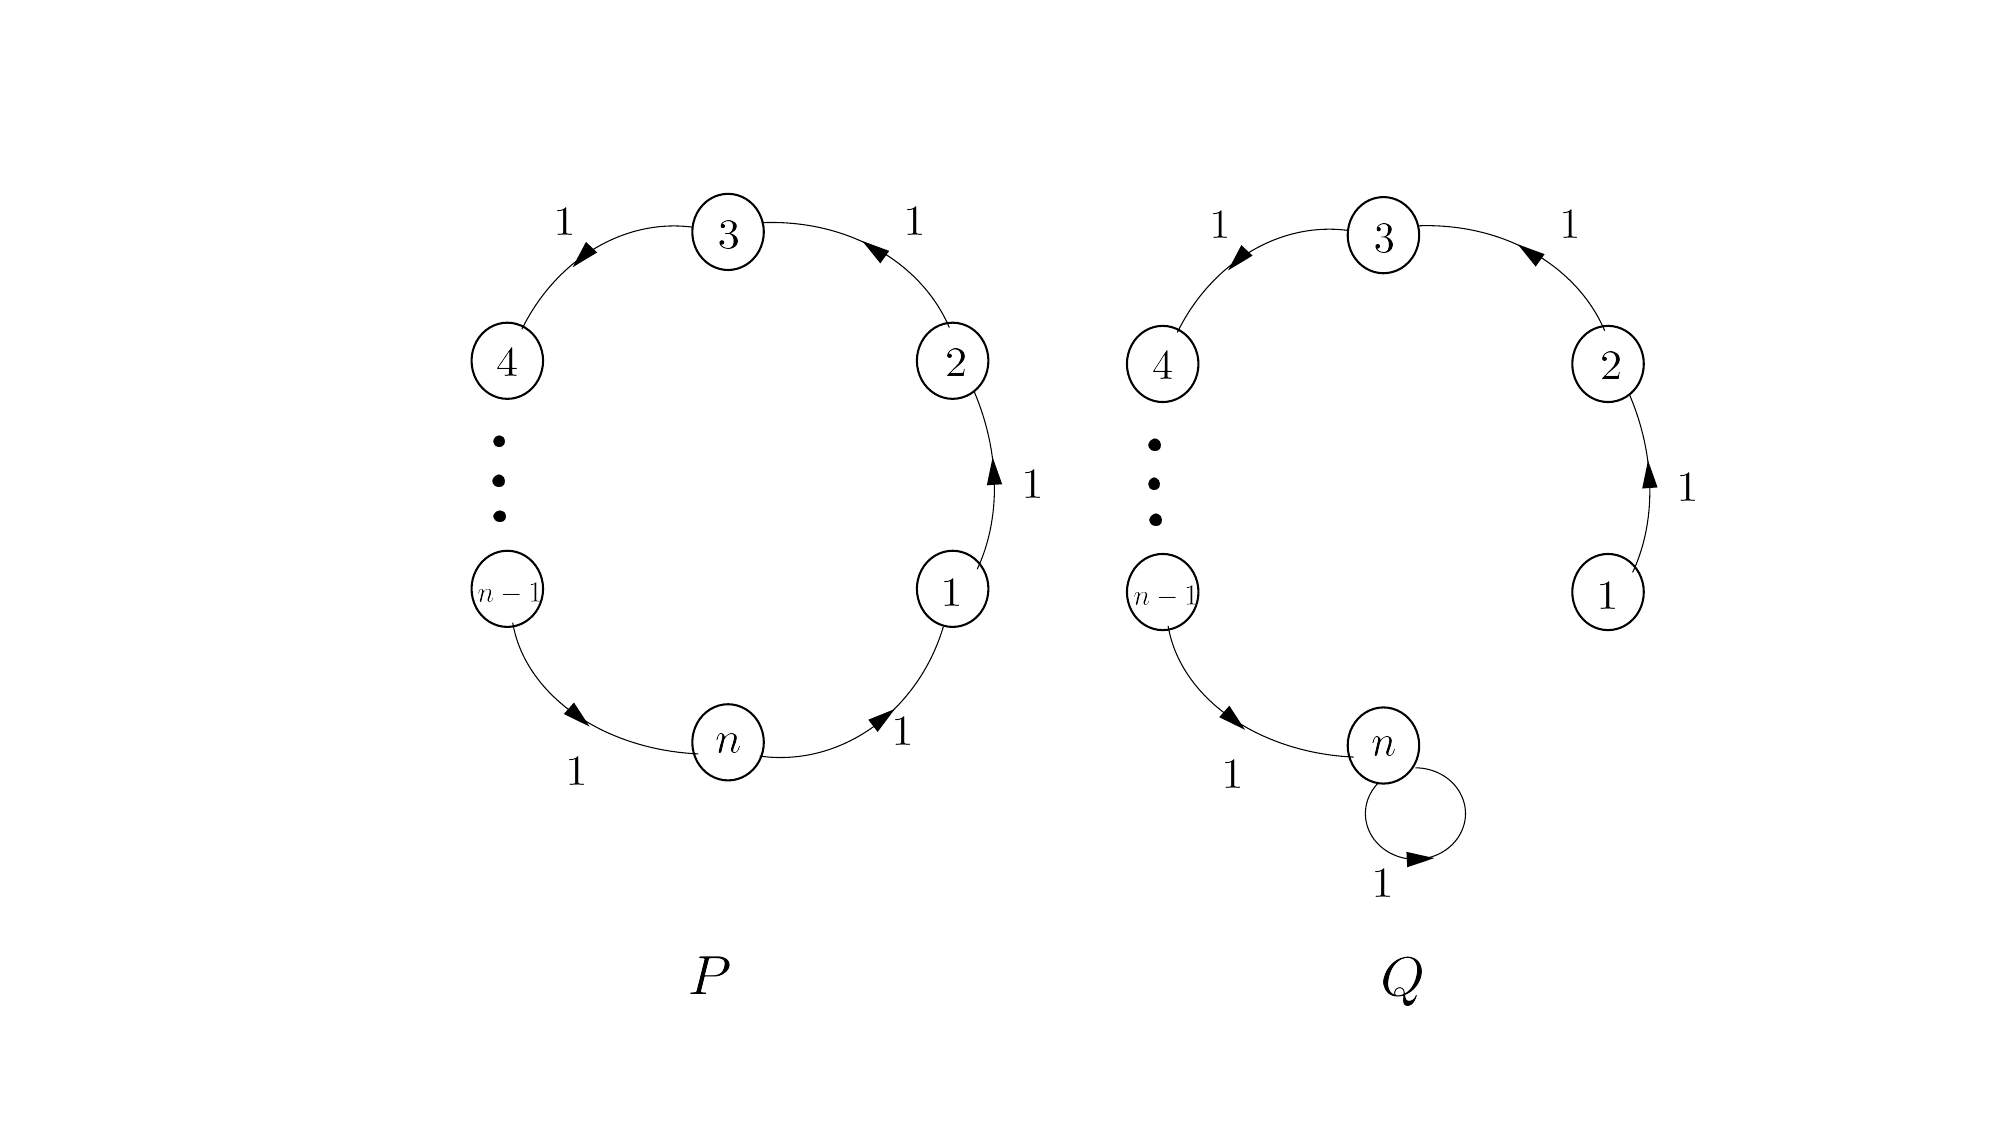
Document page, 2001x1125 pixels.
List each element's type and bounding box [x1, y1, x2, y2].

text_box [572, 241, 598, 268]
text_box [1571, 324, 1645, 403]
picture [947, 348, 965, 376]
text_box [1228, 245, 1253, 271]
picture [1213, 210, 1228, 239]
picture [895, 716, 910, 745]
picture [1148, 438, 1161, 451]
text_box [512, 603, 711, 755]
text_box [915, 321, 990, 400]
picture [1025, 469, 1040, 498]
picture [1225, 759, 1240, 788]
text_box [759, 575, 944, 759]
picture [557, 207, 572, 235]
picture [1375, 223, 1393, 253]
text_box [1571, 553, 1645, 632]
picture [719, 220, 738, 250]
picture [1147, 477, 1160, 490]
text_box [1167, 606, 1366, 758]
picture [1149, 513, 1162, 526]
text_box [470, 549, 545, 628]
text_box [563, 710, 590, 727]
text_box [521, 225, 694, 407]
picture [1383, 956, 1422, 1006]
text_box [1176, 228, 1349, 410]
picture [569, 756, 584, 785]
picture [493, 510, 506, 523]
picture [1602, 351, 1620, 379]
picture [492, 435, 505, 447]
text_box [470, 321, 545, 400]
text_box [693, 703, 763, 782]
text_box [1417, 225, 1606, 395]
text_box [819, 391, 995, 570]
text_box [915, 549, 990, 628]
text_box [1348, 706, 1421, 785]
picture [1372, 736, 1395, 756]
picture [1153, 350, 1172, 379]
text_box [986, 457, 1003, 486]
text_box [1364, 767, 1467, 860]
picture [1680, 472, 1695, 501]
picture [1134, 585, 1196, 605]
picture [716, 733, 740, 753]
text_box [1347, 196, 1419, 275]
text_box [1524, 246, 1545, 257]
picture [1562, 209, 1577, 238]
text_box [1642, 460, 1658, 489]
picture [944, 577, 959, 606]
text_box [869, 243, 890, 254]
picture [907, 206, 922, 235]
picture [1600, 581, 1615, 609]
picture [497, 347, 517, 376]
text_box [1125, 552, 1200, 632]
text_box [1125, 324, 1200, 404]
text_box [1219, 713, 1246, 730]
picture [1375, 868, 1390, 897]
picture [492, 474, 505, 487]
text_box [874, 713, 892, 732]
picture [690, 956, 730, 994]
text_box [691, 192, 764, 272]
picture [478, 582, 540, 602]
text_box [1475, 394, 1651, 573]
text_box [761, 221, 950, 392]
text_box [1406, 857, 1435, 868]
